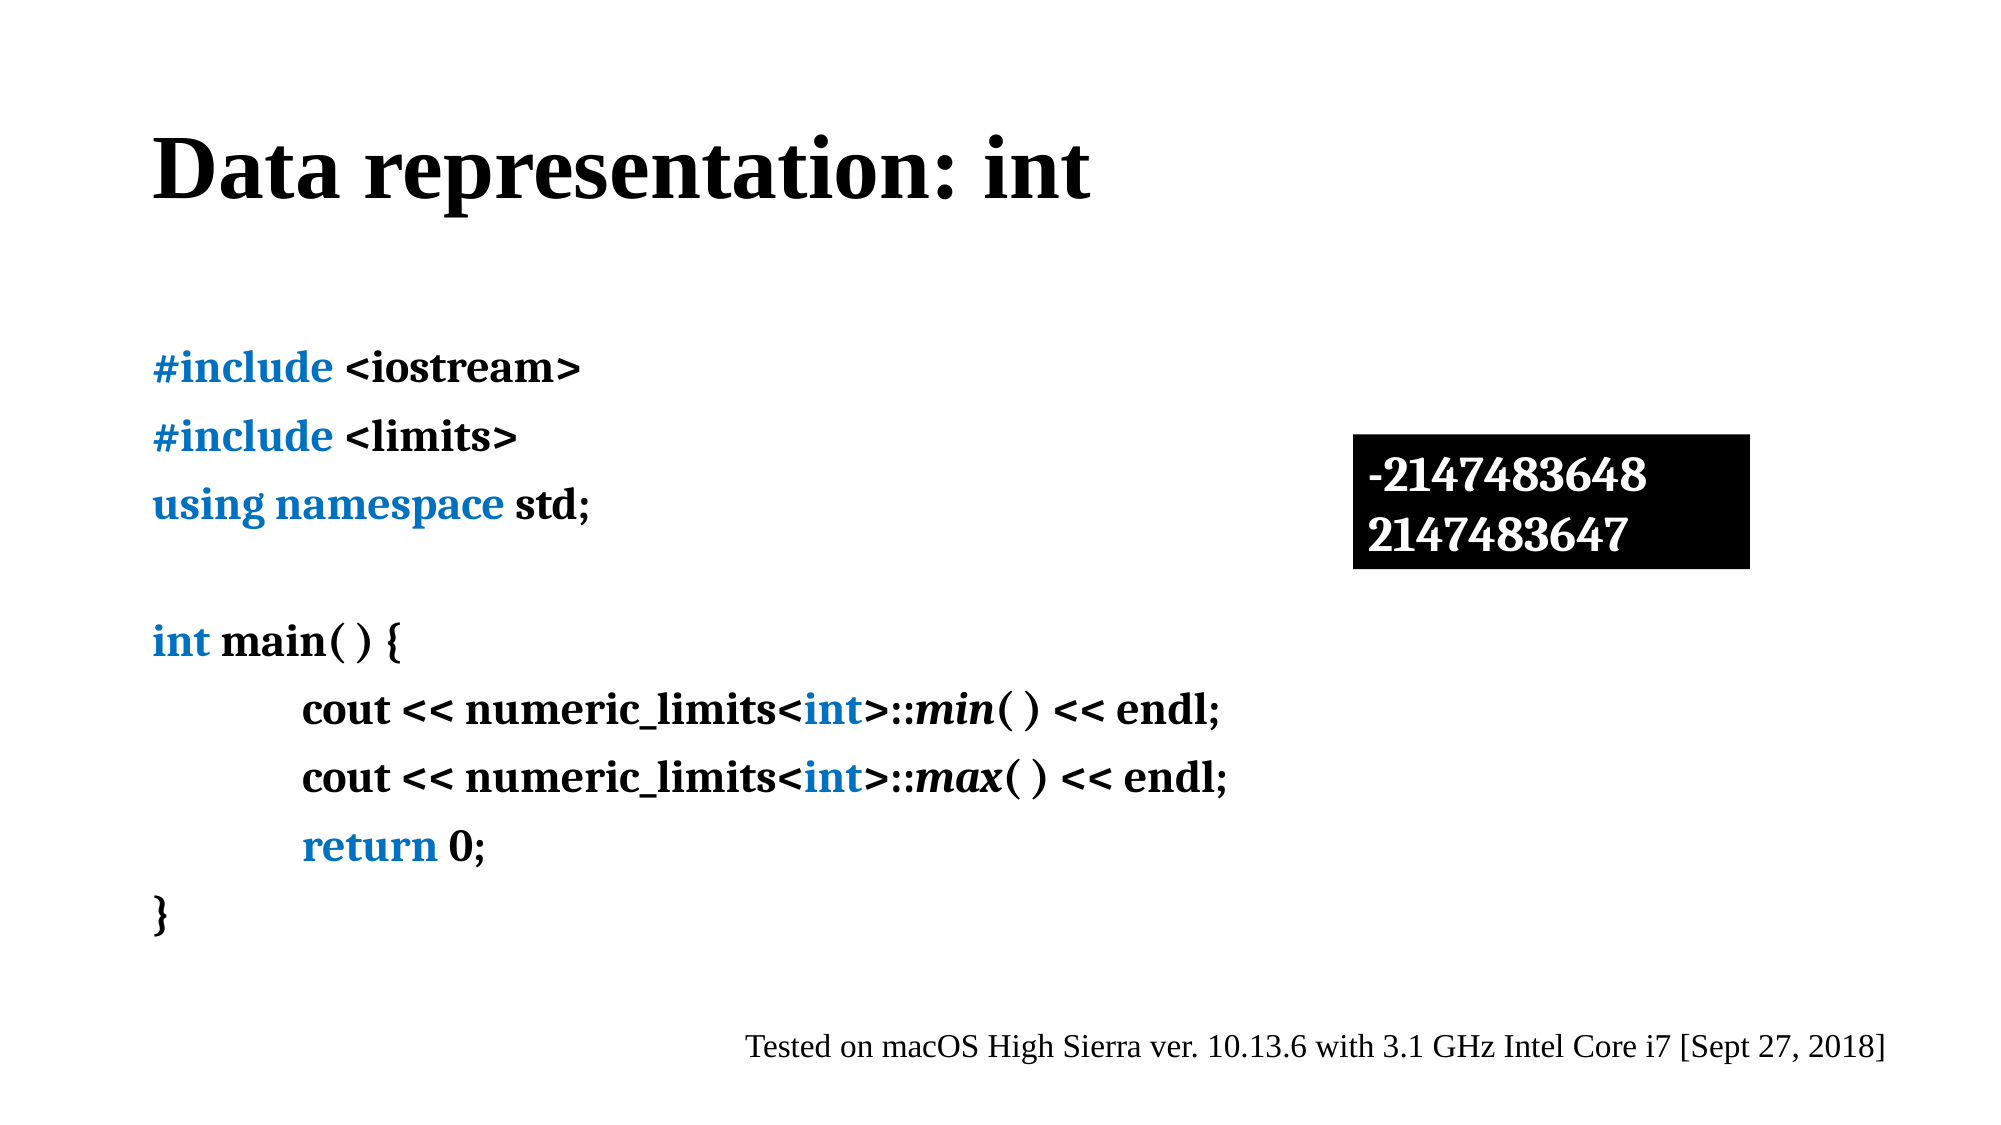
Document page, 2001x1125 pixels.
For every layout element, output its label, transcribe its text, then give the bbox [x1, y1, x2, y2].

text_box -2147483648 2147483647 [1353, 434, 1750, 570]
title Data representation: int [137, 59, 1863, 278]
text_box Tested on macOS High Sierra ver. 10.13.6 with 3.1 GHz Intel Core i7 [Sept 27, 2018] [730, 996, 1921, 1072]
text_box #include <iostream> #include <limits> using namespace std; int main( ) { cout << numeric_limits<int>::min( ) << endl; cout << numeric_limits<int>::max( ) << endl; return 0; } [137, 316, 1863, 947]
